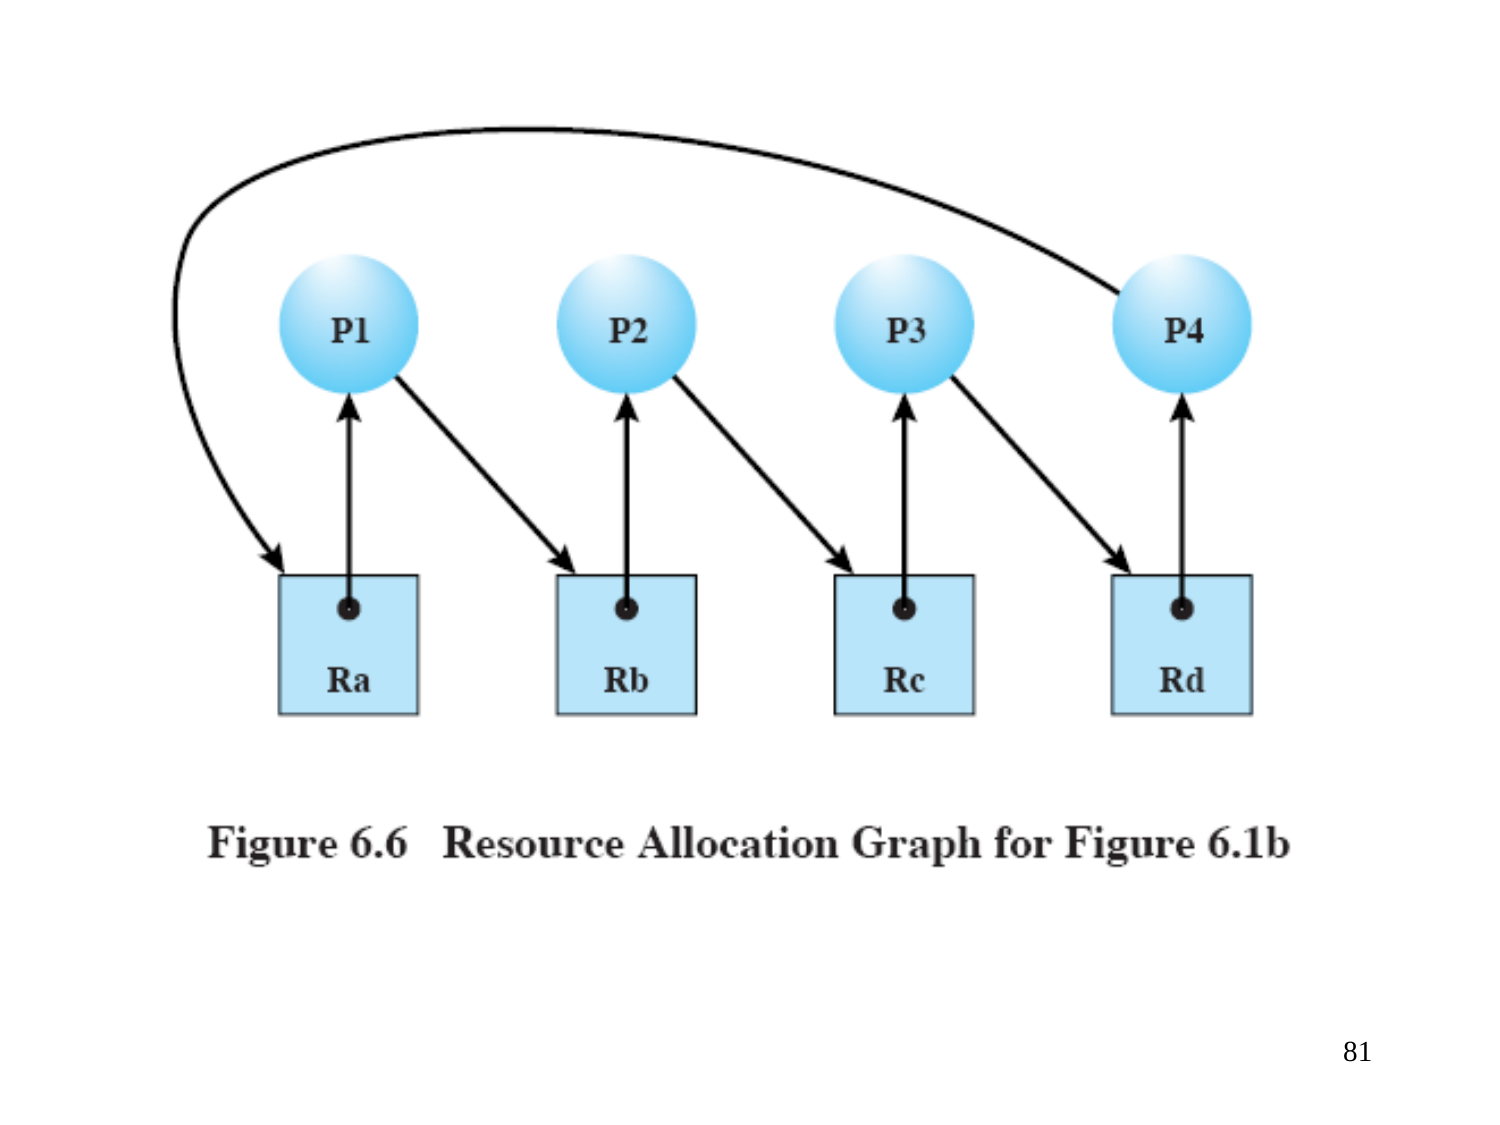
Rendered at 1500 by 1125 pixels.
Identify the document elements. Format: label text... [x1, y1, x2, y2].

picture [99, 87, 1363, 906]
text_box 1 [1074, 1025, 1388, 1100]
